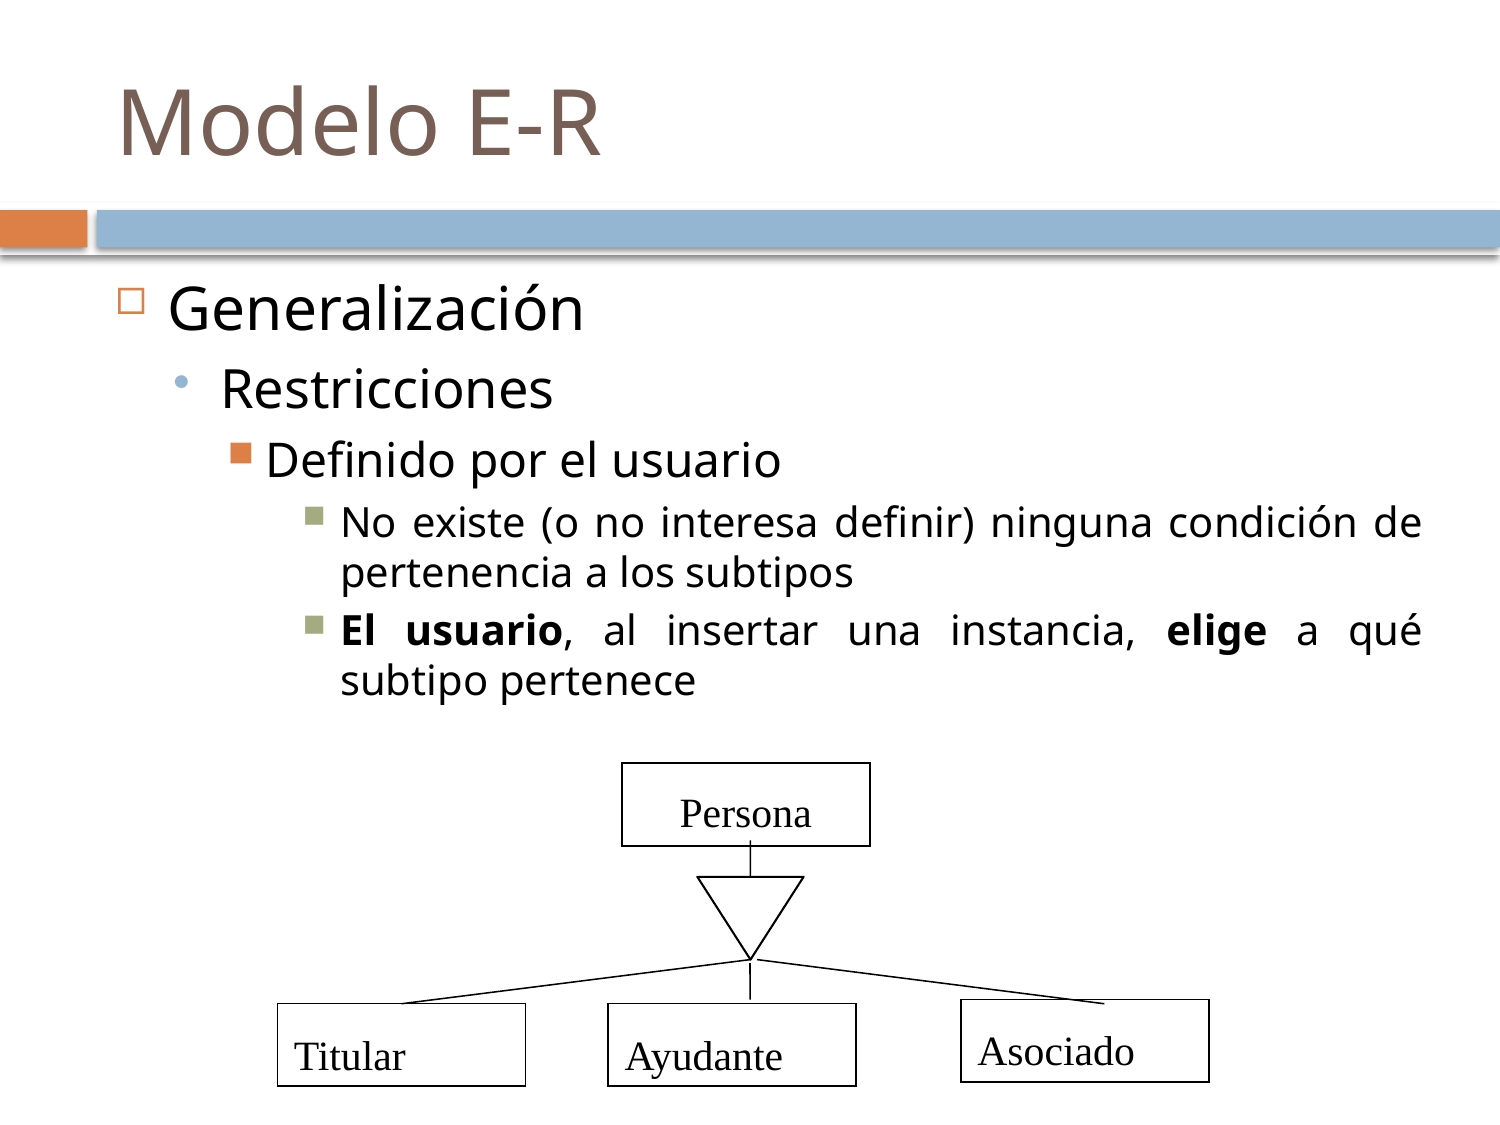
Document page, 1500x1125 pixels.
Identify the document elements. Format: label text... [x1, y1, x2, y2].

list Generalización Restricciones Definido por el usuario No existe (o no interesa definir) ninguna condición de pertenencia a los subtipos El usuario, al insertar una instancia, elige a qué subtipo pertenece [100, 262, 1438, 1000]
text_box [607, 1003, 871, 1088]
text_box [277, 1003, 540, 1088]
title Modelo E-R [100, 37, 1438, 200]
text_box [695, 875, 805, 962]
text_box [960, 999, 1223, 1084]
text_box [621, 762, 871, 847]
